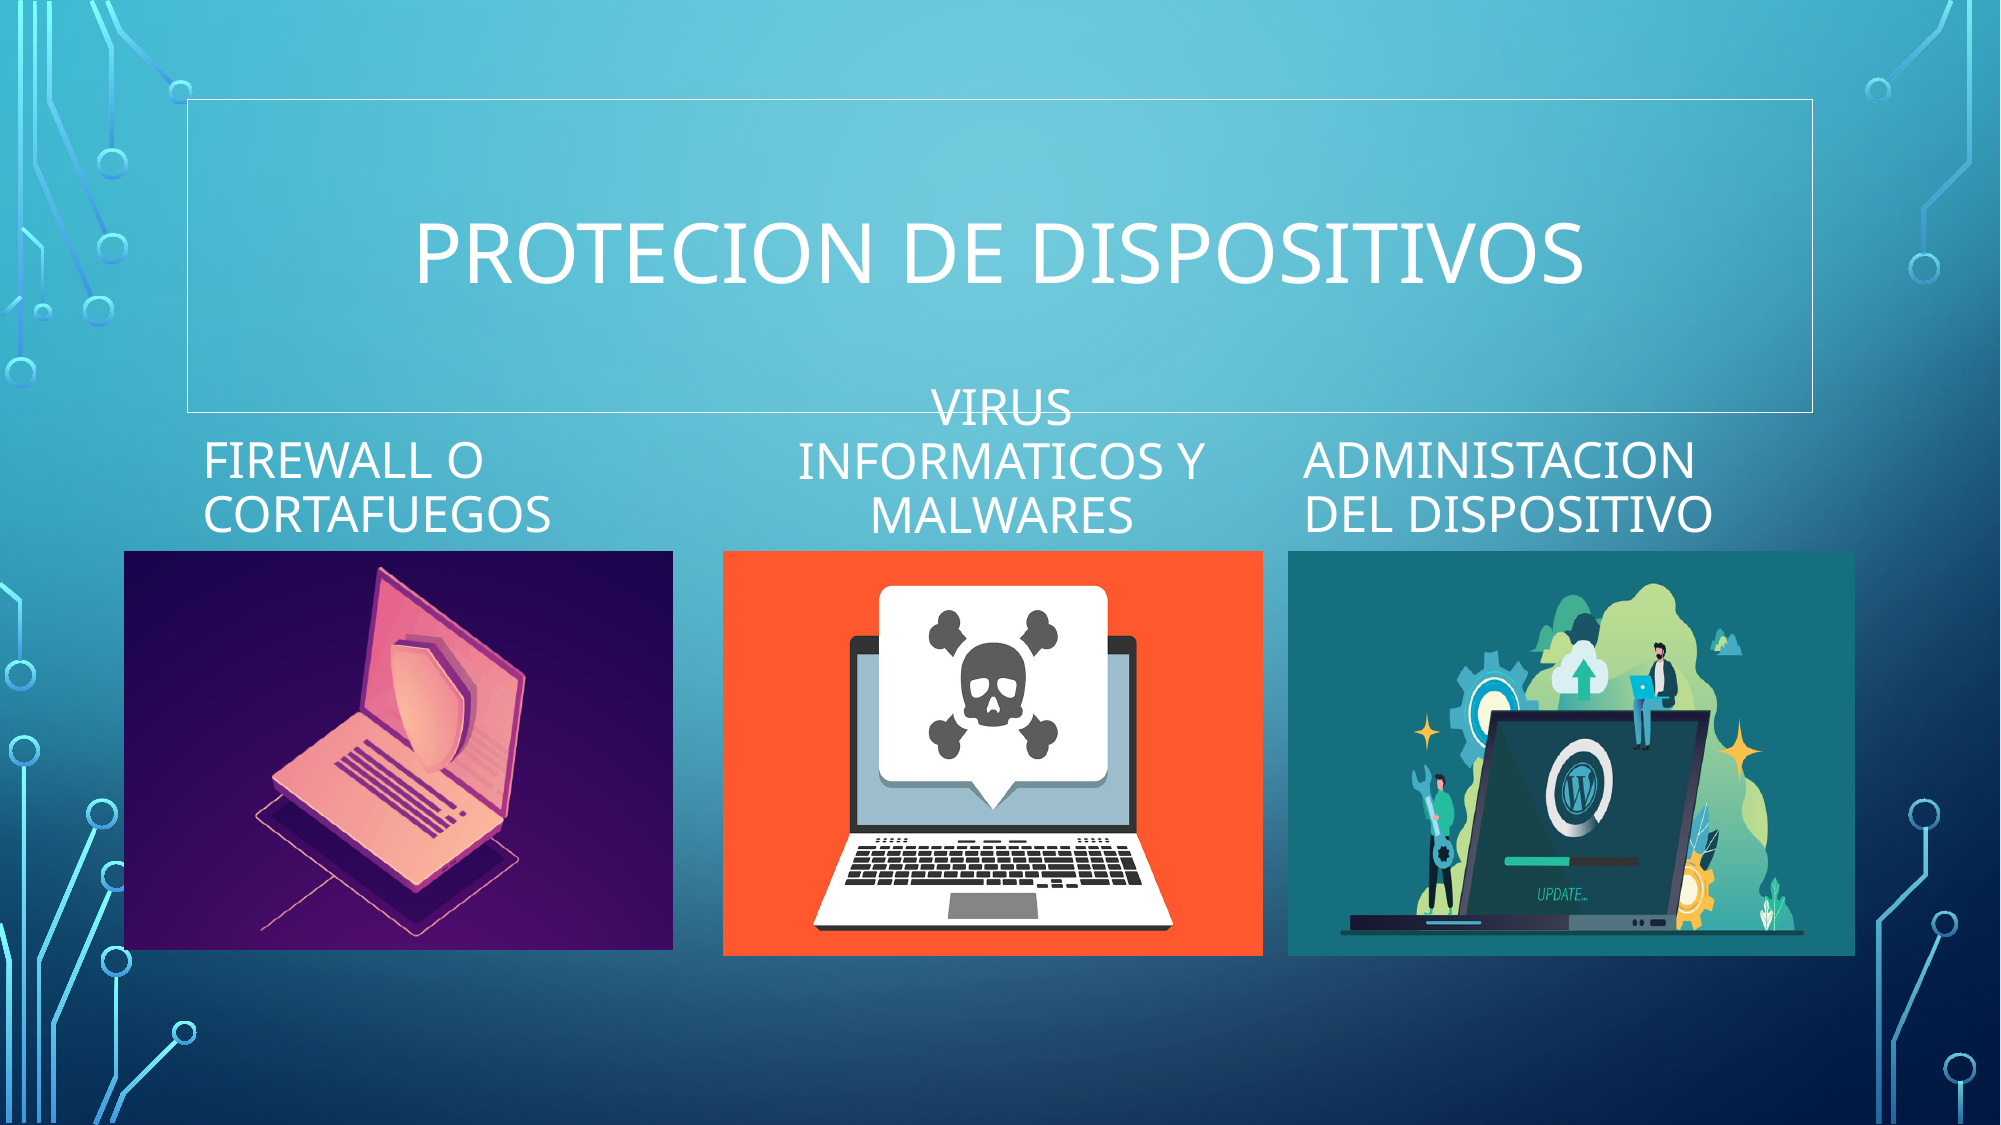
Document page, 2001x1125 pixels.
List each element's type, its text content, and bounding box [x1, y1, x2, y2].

list Virus INFORMATICOS Y MALWARES [740, 439, 1263, 550]
picture [1287, 550, 1855, 956]
picture [723, 550, 1264, 956]
title Protecion de dispositivos [187, 99, 1813, 413]
picture [123, 550, 673, 951]
list AdMINISTACION DEL DISPOSITIVO [1288, 438, 1813, 550]
list Firewall o cortafuegos [187, 438, 712, 552]
